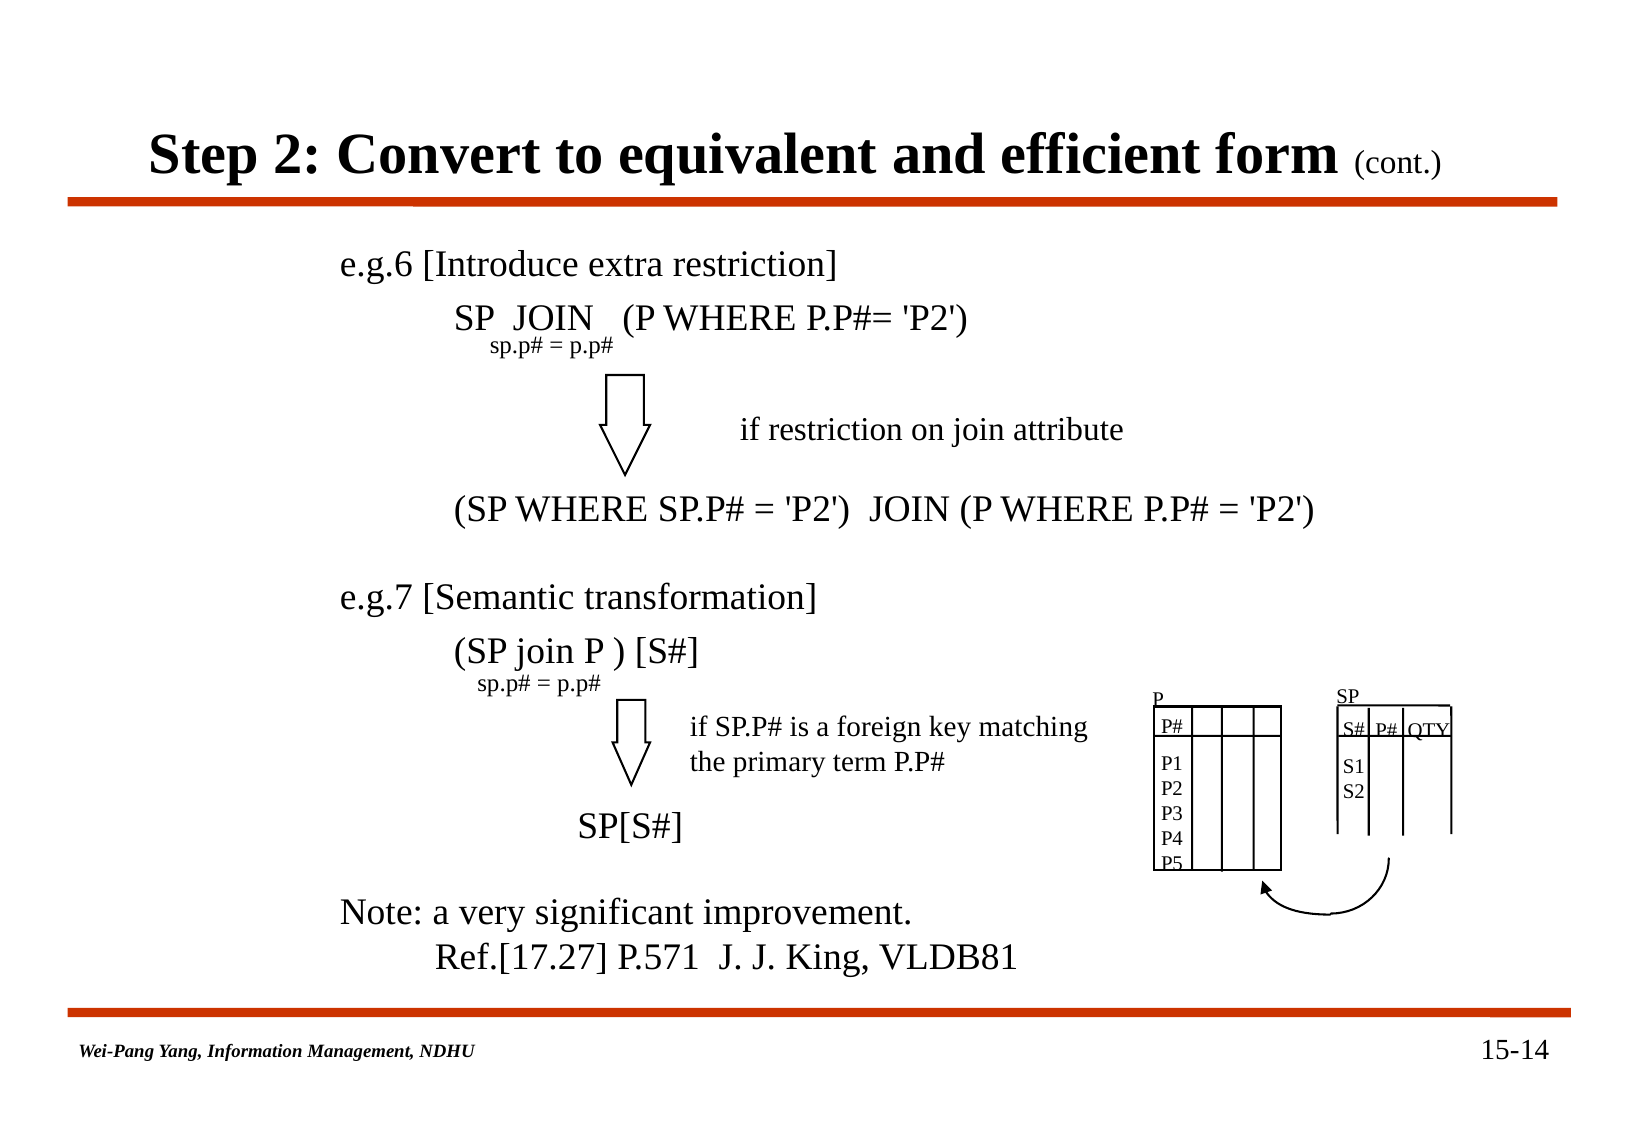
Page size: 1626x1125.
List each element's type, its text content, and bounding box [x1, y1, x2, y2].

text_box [1137, 674, 1466, 915]
text_box [600, 375, 651, 475]
slide_number 15-14 [1225, 1023, 1565, 1099]
text_box sp.p# = p.p# [474, 312, 629, 366]
text_box [612, 699, 651, 785]
text_box if restriction on join attribute [725, 399, 1177, 455]
text_box e.g.6 [Introduce extra restriction] SP JOIN (P WHERE P.P#= 'P2') (SP WHERE SP.P# = 'P2') JOIN (P WHERE P.P# = 'P2') e.g.7 [Semantic transformation] (SP join P ) [S#] SP[S#] Note: a very significant improvement. Ref.[17.27] P.571 J. J. King, VLDB81 [324, 231, 1479, 985]
text_box sp.p# = p.p# [462, 650, 616, 704]
text_box if SP.P# is a foreign key matching the primary term P.P# [674, 699, 1132, 785]
title Step 2: Convert to equivalent and efficient form (cont.) [125, 87, 1466, 213]
